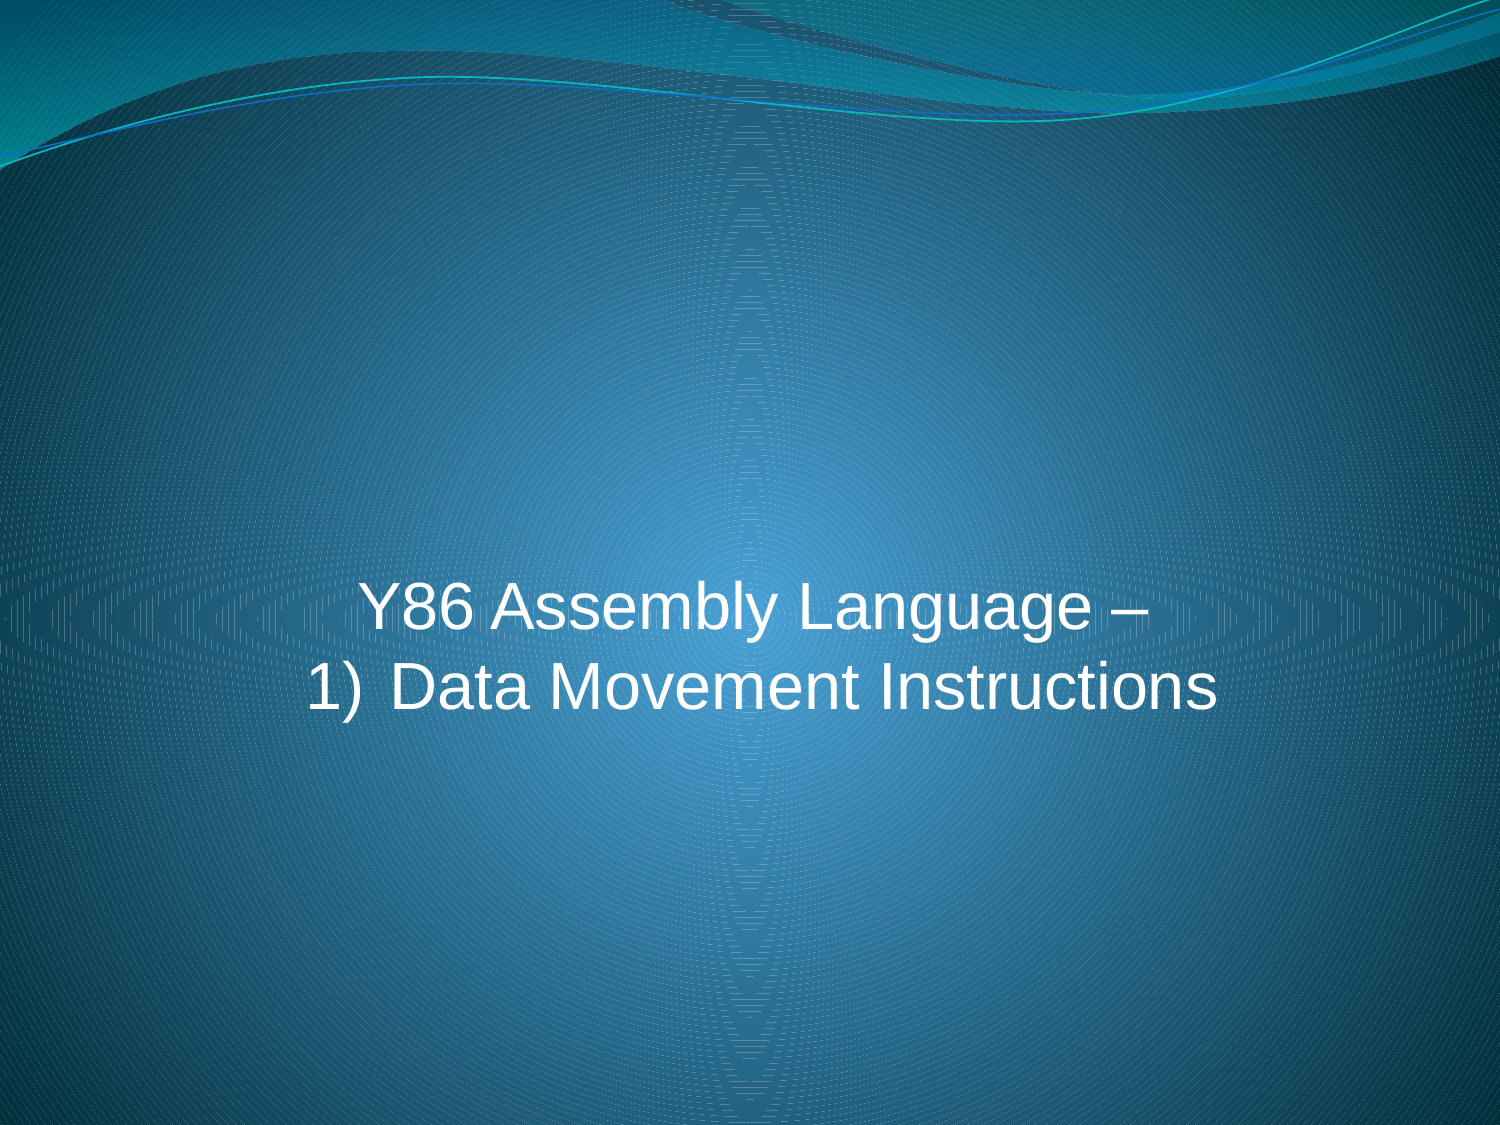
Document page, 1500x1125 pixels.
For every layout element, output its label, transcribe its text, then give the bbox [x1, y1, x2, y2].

text_box Y86 Assembly Language – Data Movement Instructions [75, 562, 1450, 1013]
text_box [112, 349, 1388, 562]
